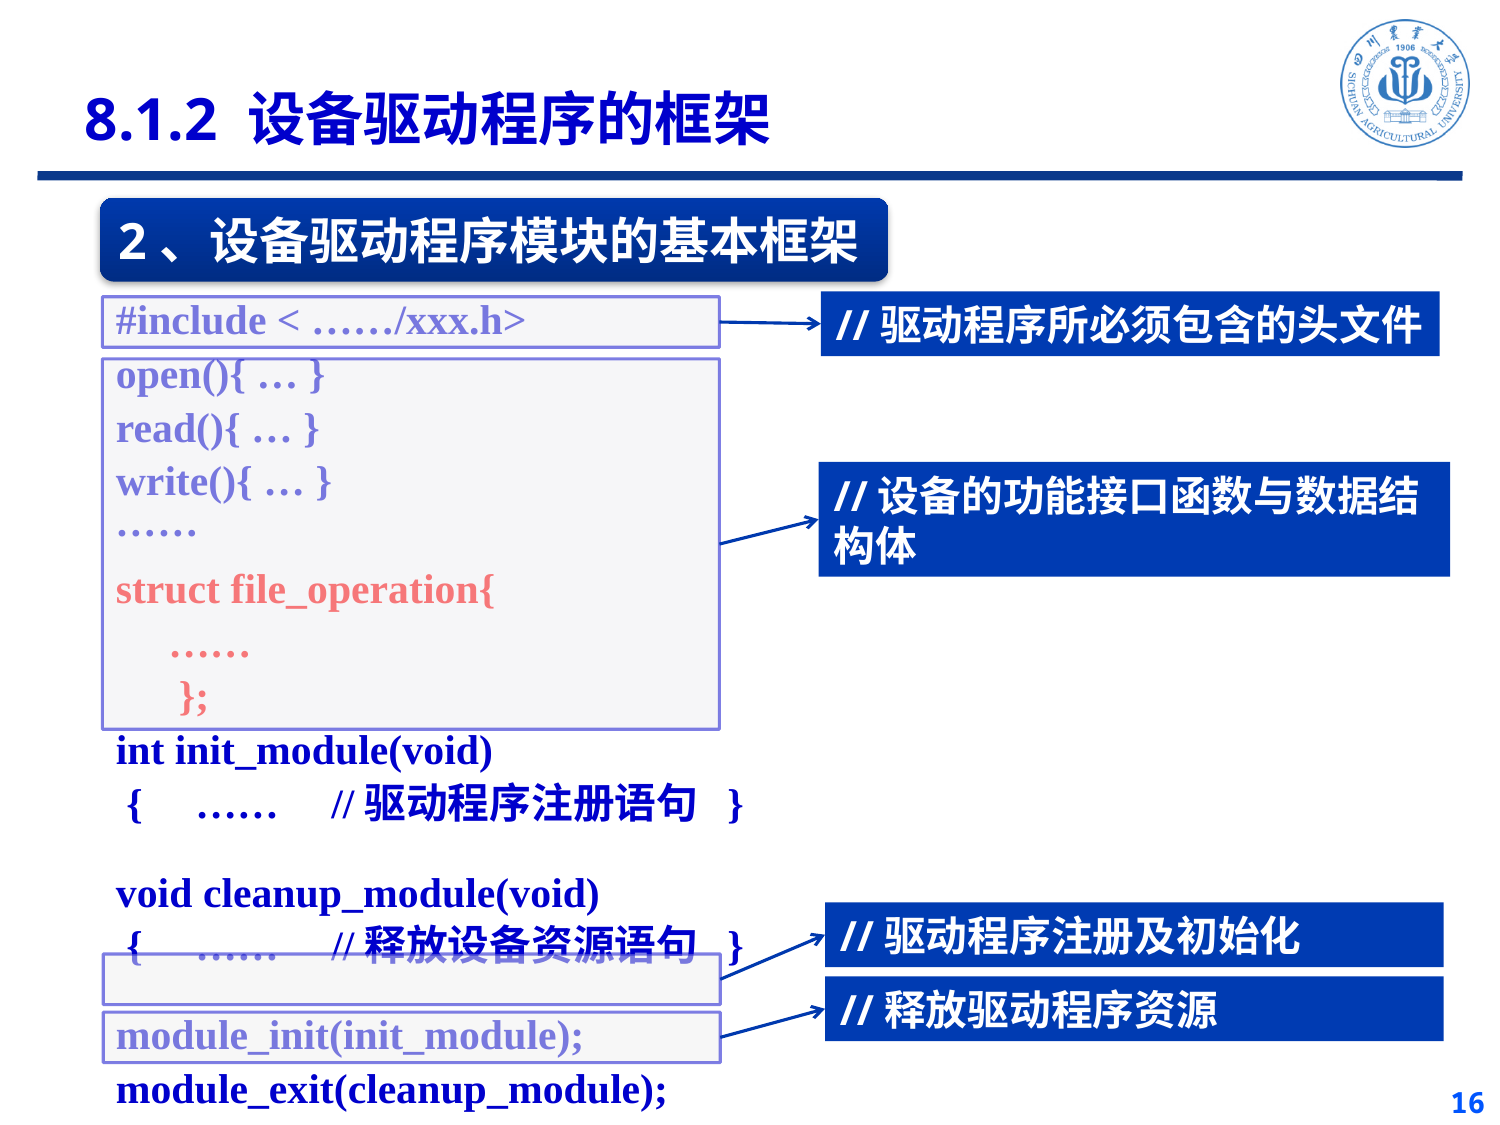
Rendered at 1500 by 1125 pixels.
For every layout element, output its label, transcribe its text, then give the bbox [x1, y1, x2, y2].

text_box [103, 1012, 721, 1063]
text_box [102, 358, 720, 730]
text_box [103, 954, 721, 1005]
text_box 8.1.2 设备驱动程序的框架 [70, 70, 1020, 163]
text_box #include < ……/xxx.h> open(){ … } read(){ … } write(){ … } …… struct file_operation{ …… }; int init_module(void) { …… //驱动程序注册语句 } void cleanup_module(void) { …… //释放设备资源语句 } module_init(init_module); module_exit(cleanup_module); [101, 299, 800, 1115]
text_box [719, 934, 826, 980]
text_box //释放驱动程序资源 [825, 976, 1444, 1042]
text_box //驱动程序所必须包含的头文件 [820, 291, 1440, 357]
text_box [719, 1008, 826, 1038]
text_box 2、设备驱动程序模块的基本框架 [99, 197, 889, 282]
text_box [719, 519, 819, 545]
slide_number [72, 1072, 424, 1125]
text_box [719, 321, 822, 325]
text_box //驱动程序注册及初始化 [825, 902, 1444, 968]
text_box [102, 296, 720, 348]
text_box //设备的功能接口函数与数据结构体 [818, 461, 1451, 577]
